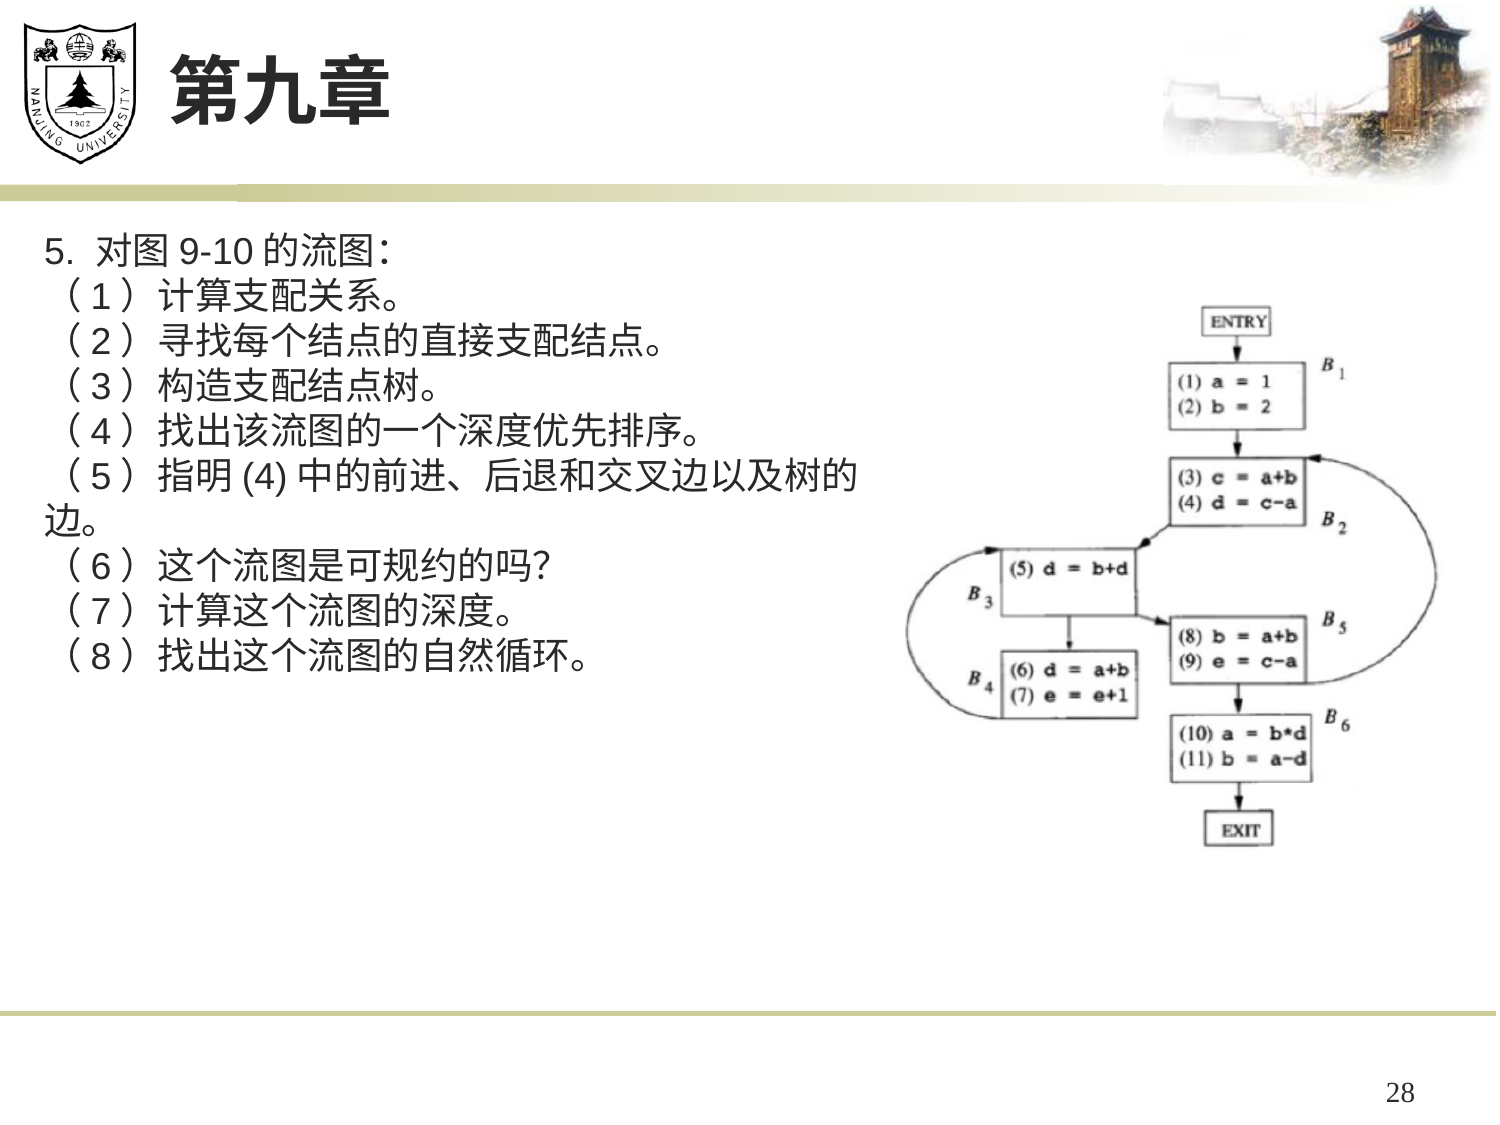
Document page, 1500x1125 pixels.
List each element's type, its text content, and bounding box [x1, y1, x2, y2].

picture [0, 1011, 1496, 1016]
text_box 5. 对图9-10的流图： （1）计算支配关系。 （2）寻找每个结点的直接支配结点。 （3）构造支配结点树。 （4）找出该流图的一个深度优先排序。 （5）指明(4)中的前进、后退和交叉边以及树的边。 （6）这个流图是可规约的吗？ （7）计算这个流图的深度。 （8）找出这个流图的自然循环。 [29, 219, 904, 685]
picture [898, 302, 1443, 850]
title 第九章 [152, 35, 1254, 141]
picture [1163, 4, 1491, 185]
picture [17, 18, 143, 168]
